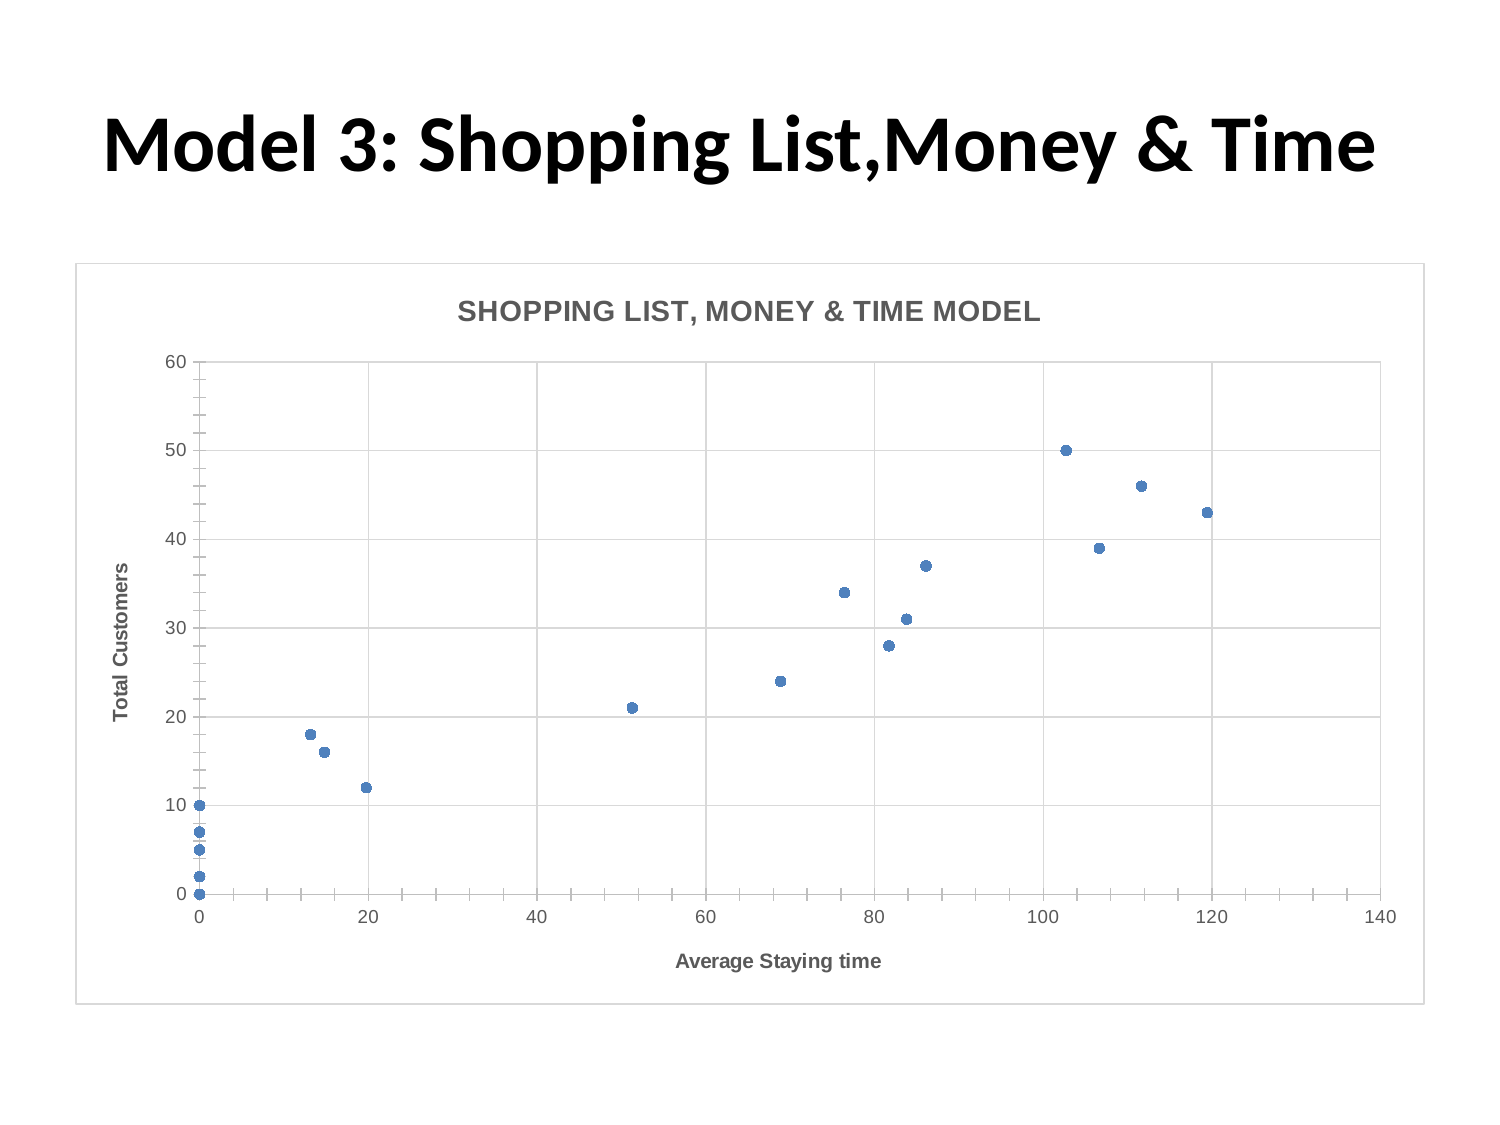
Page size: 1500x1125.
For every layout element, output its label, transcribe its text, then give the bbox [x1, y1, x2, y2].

chart [74, 262, 1426, 1006]
title Model 3: Shopping List,Money & Time [75, 45, 1425, 233]
